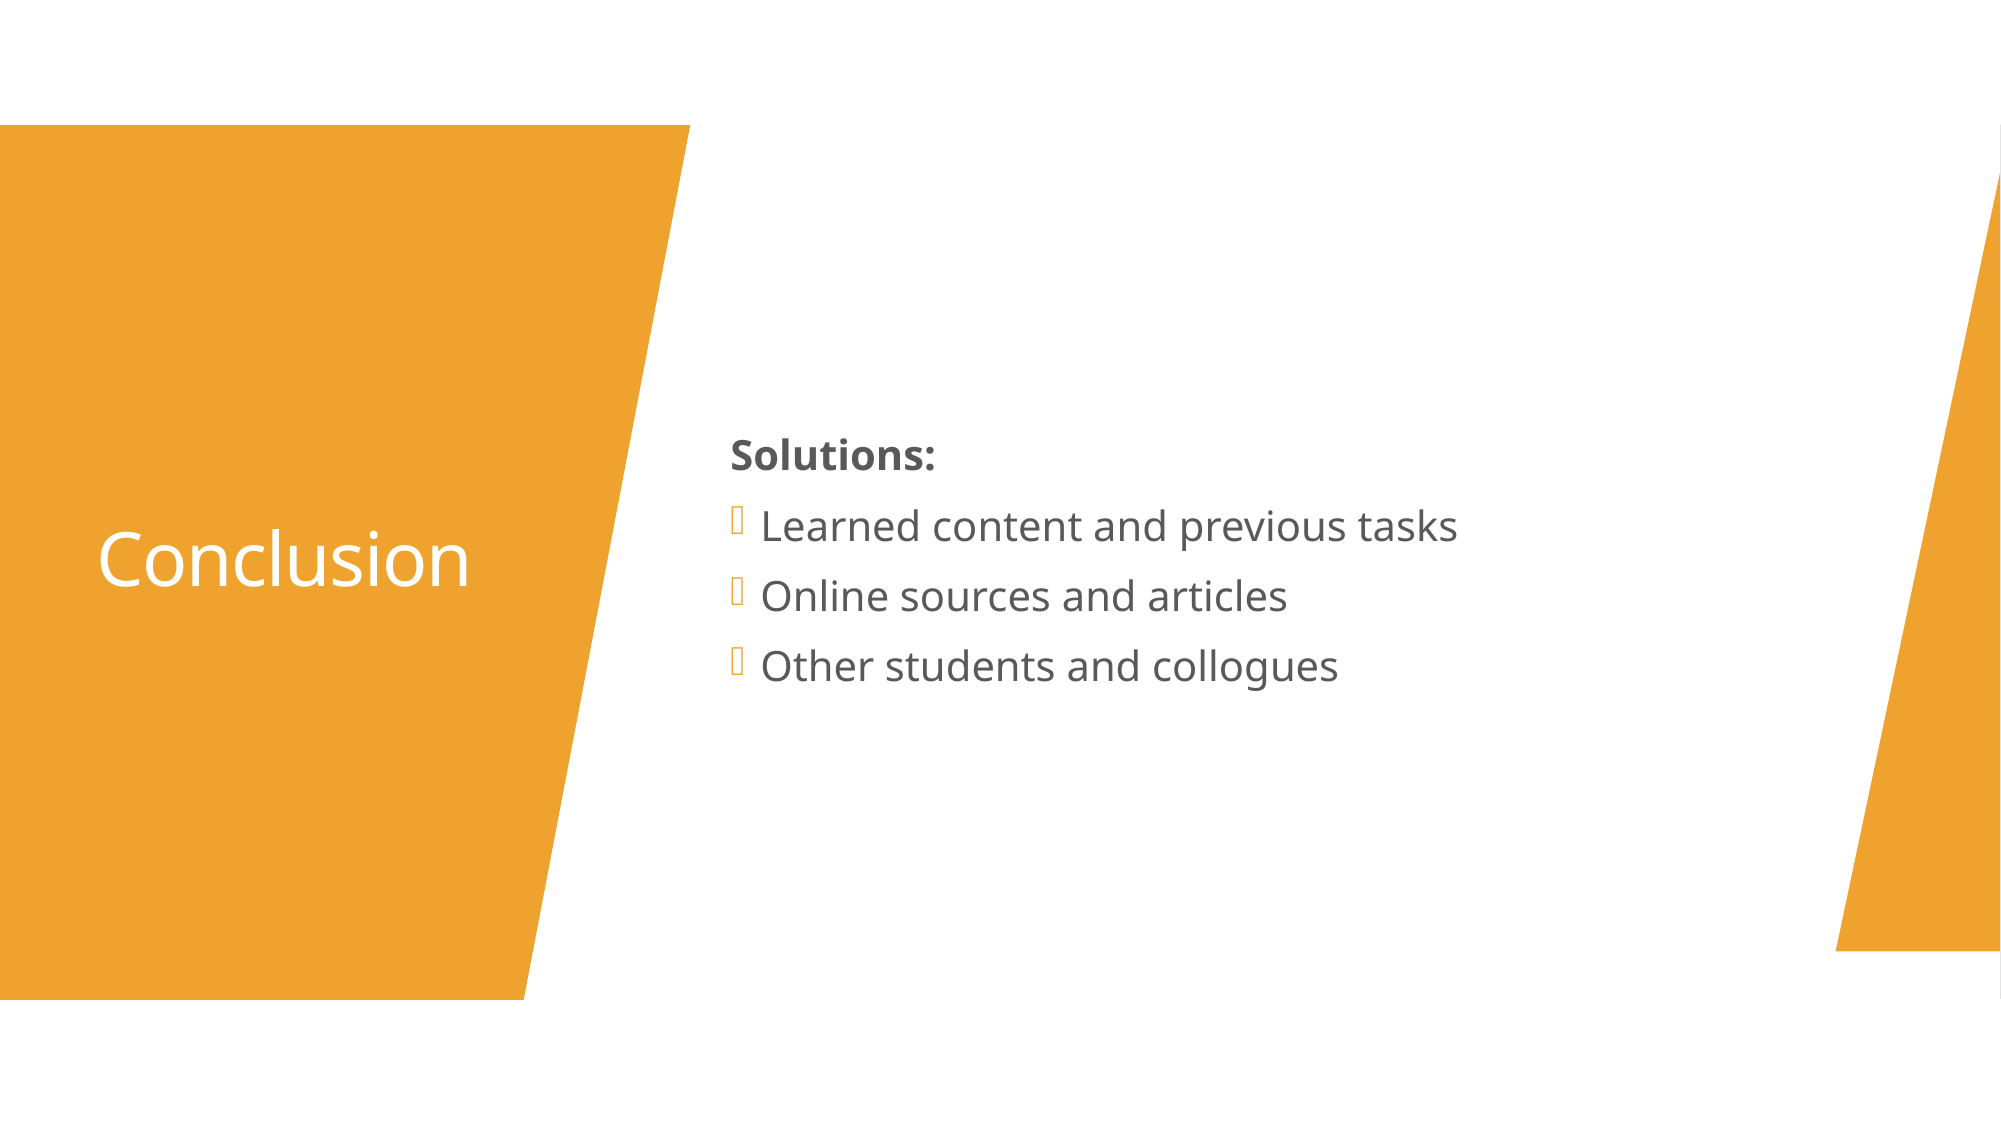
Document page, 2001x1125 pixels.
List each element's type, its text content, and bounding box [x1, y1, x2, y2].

list Solutions: Learned content and previous tasks Online sources and articles Other students and collogues [715, 276, 1803, 849]
text_box [0, 124, 692, 1001]
text_box [0, 0, 2000, 1125]
text_box [1834, 172, 2000, 953]
title Conclusion [81, 276, 537, 849]
